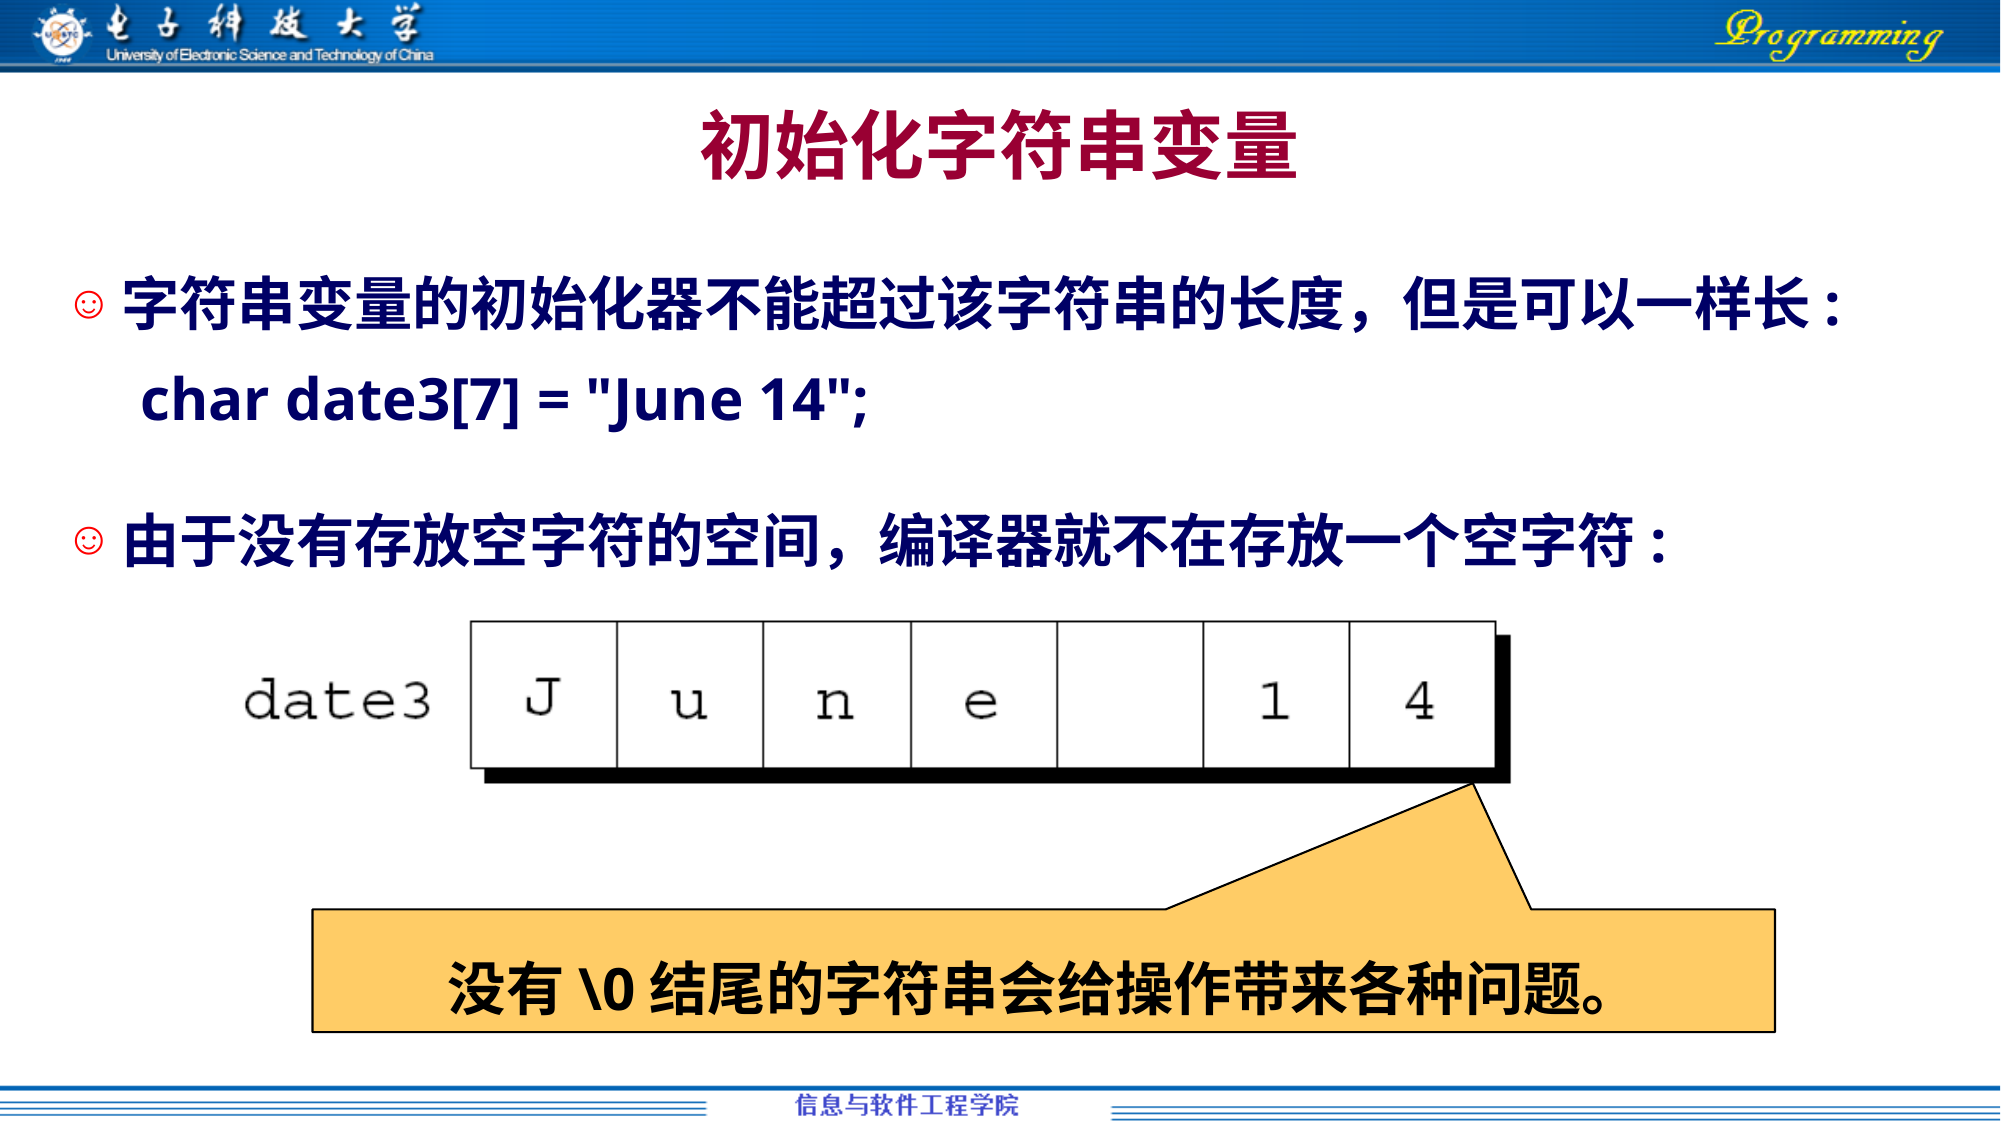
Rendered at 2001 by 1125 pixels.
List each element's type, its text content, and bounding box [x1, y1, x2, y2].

title 初始化字符串变量 [150, 87, 1850, 200]
list 字符串变量的初始化器不能超过该字符串的长度，但是可以一样长: char date3[7] = "June 14"; 由于没有存放空字符的空间，编译器就不在存放一个空字符: [50, 224, 1934, 1075]
text_box 没有\0结尾的字符串会给操作带来各种问题。 [312, 799, 1776, 1033]
picture [0, 0, 2001, 1125]
